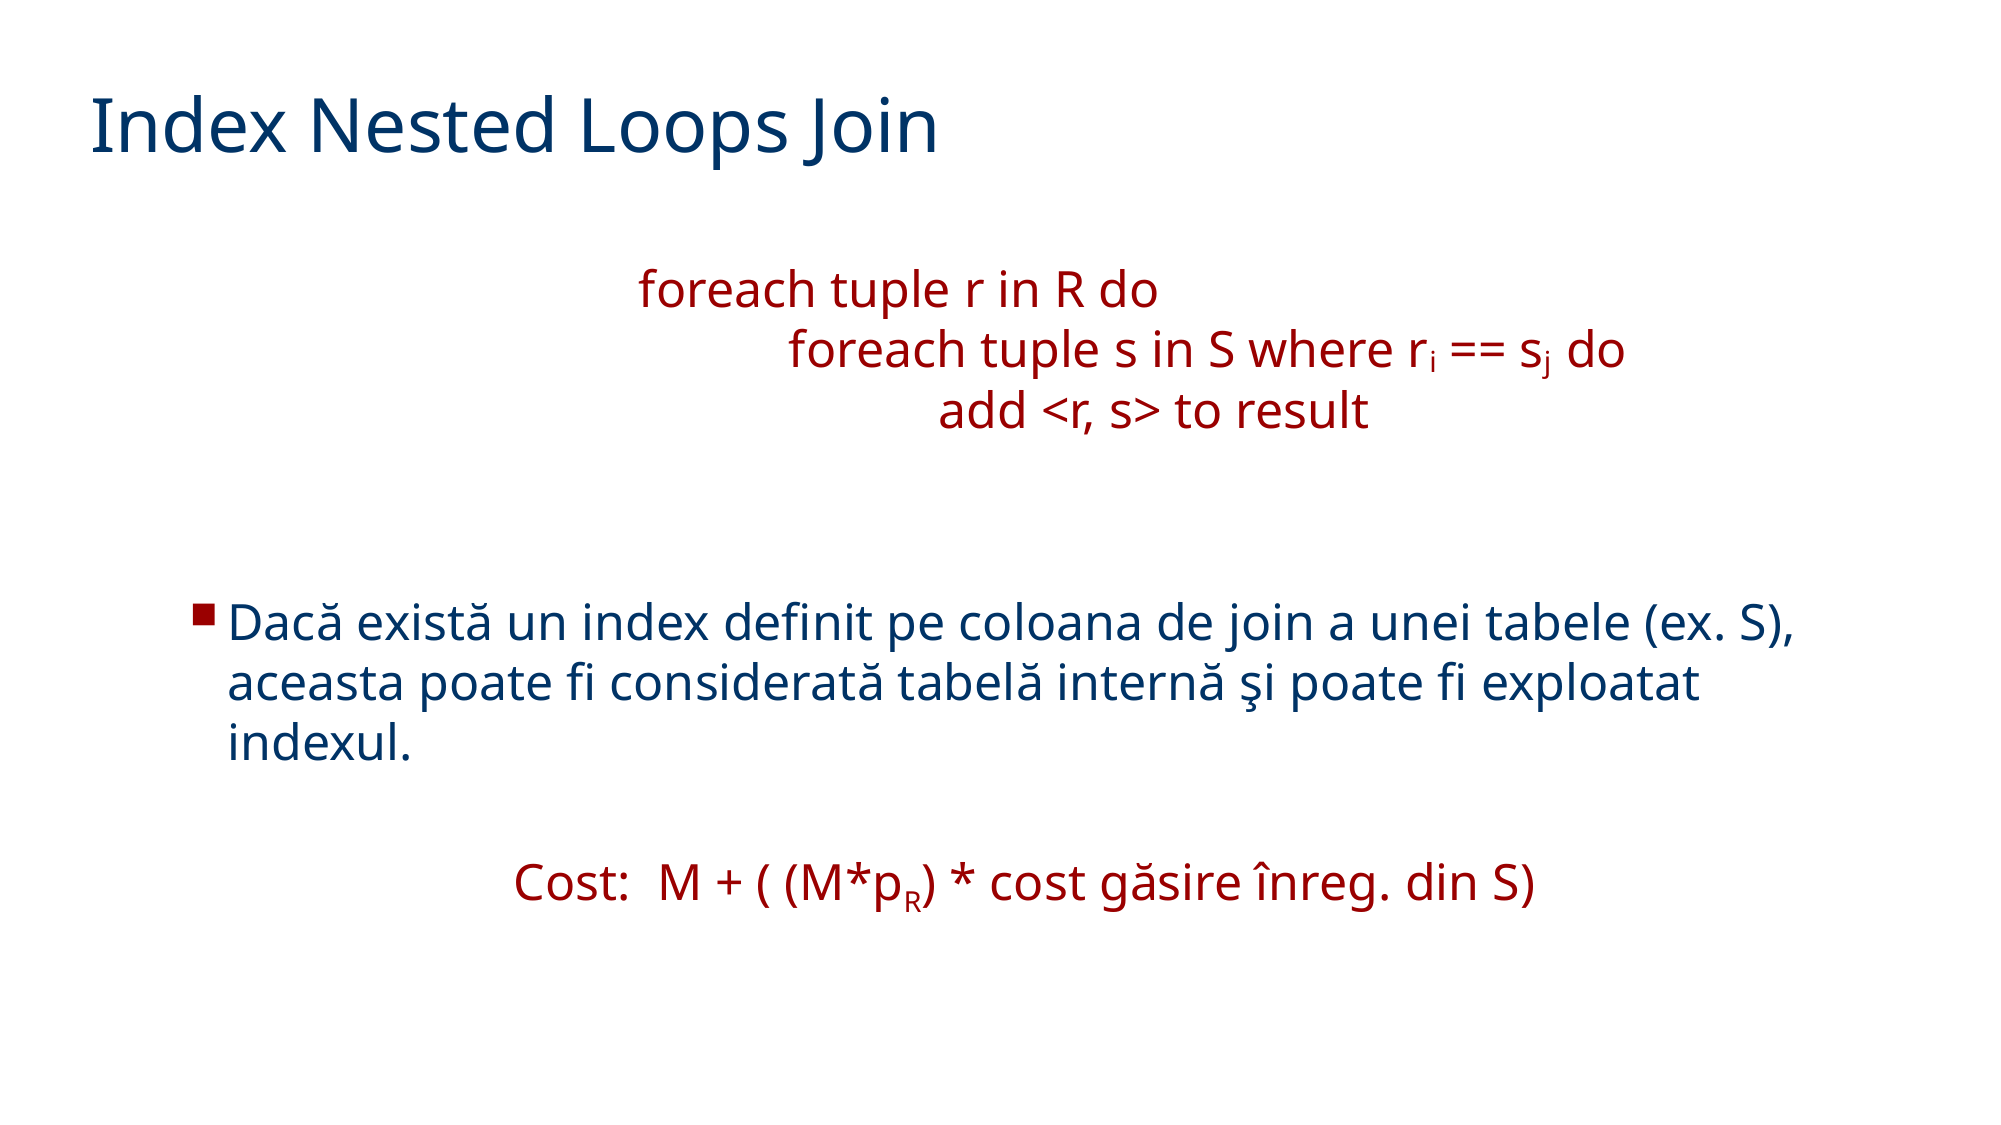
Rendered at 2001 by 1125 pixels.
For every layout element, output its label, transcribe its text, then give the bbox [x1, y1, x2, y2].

text_box foreach tuple r in R do foreach tuple s in S where ri == sj do add <r, s> to result [624, 249, 1643, 446]
subtitle Dacă există un index definit pe coloana de join a unei tabele (ex. S), aceasta poate fi considerată tabelă internă şi poate fi exploatat indexul. Cost: M + ( (M*pR) * cost găsire înreg. din S) [174, 582, 1888, 1058]
title Index Nested Loops Join [75, 68, 1750, 175]
